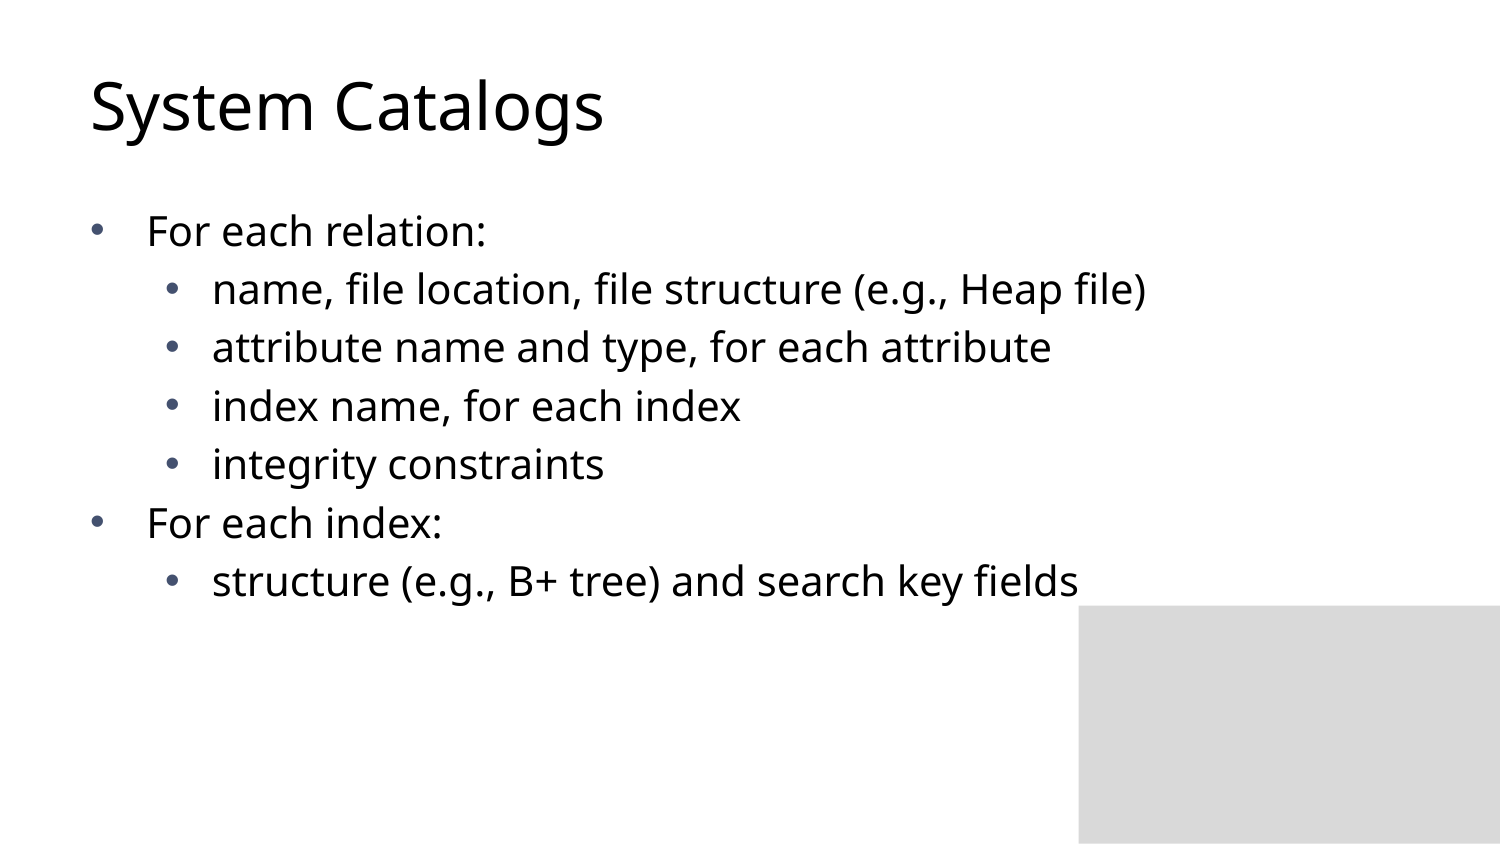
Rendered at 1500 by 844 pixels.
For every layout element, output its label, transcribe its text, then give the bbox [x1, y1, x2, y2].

title System Catalogs [75, 33, 1425, 175]
list For each relation: name, file location, file structure (e.g., Heap file) attribute name and type, for each attribute index name, for each index integrity constraints For each index: structure (e.g., B+ tree) and search key fields [75, 196, 1425, 754]
